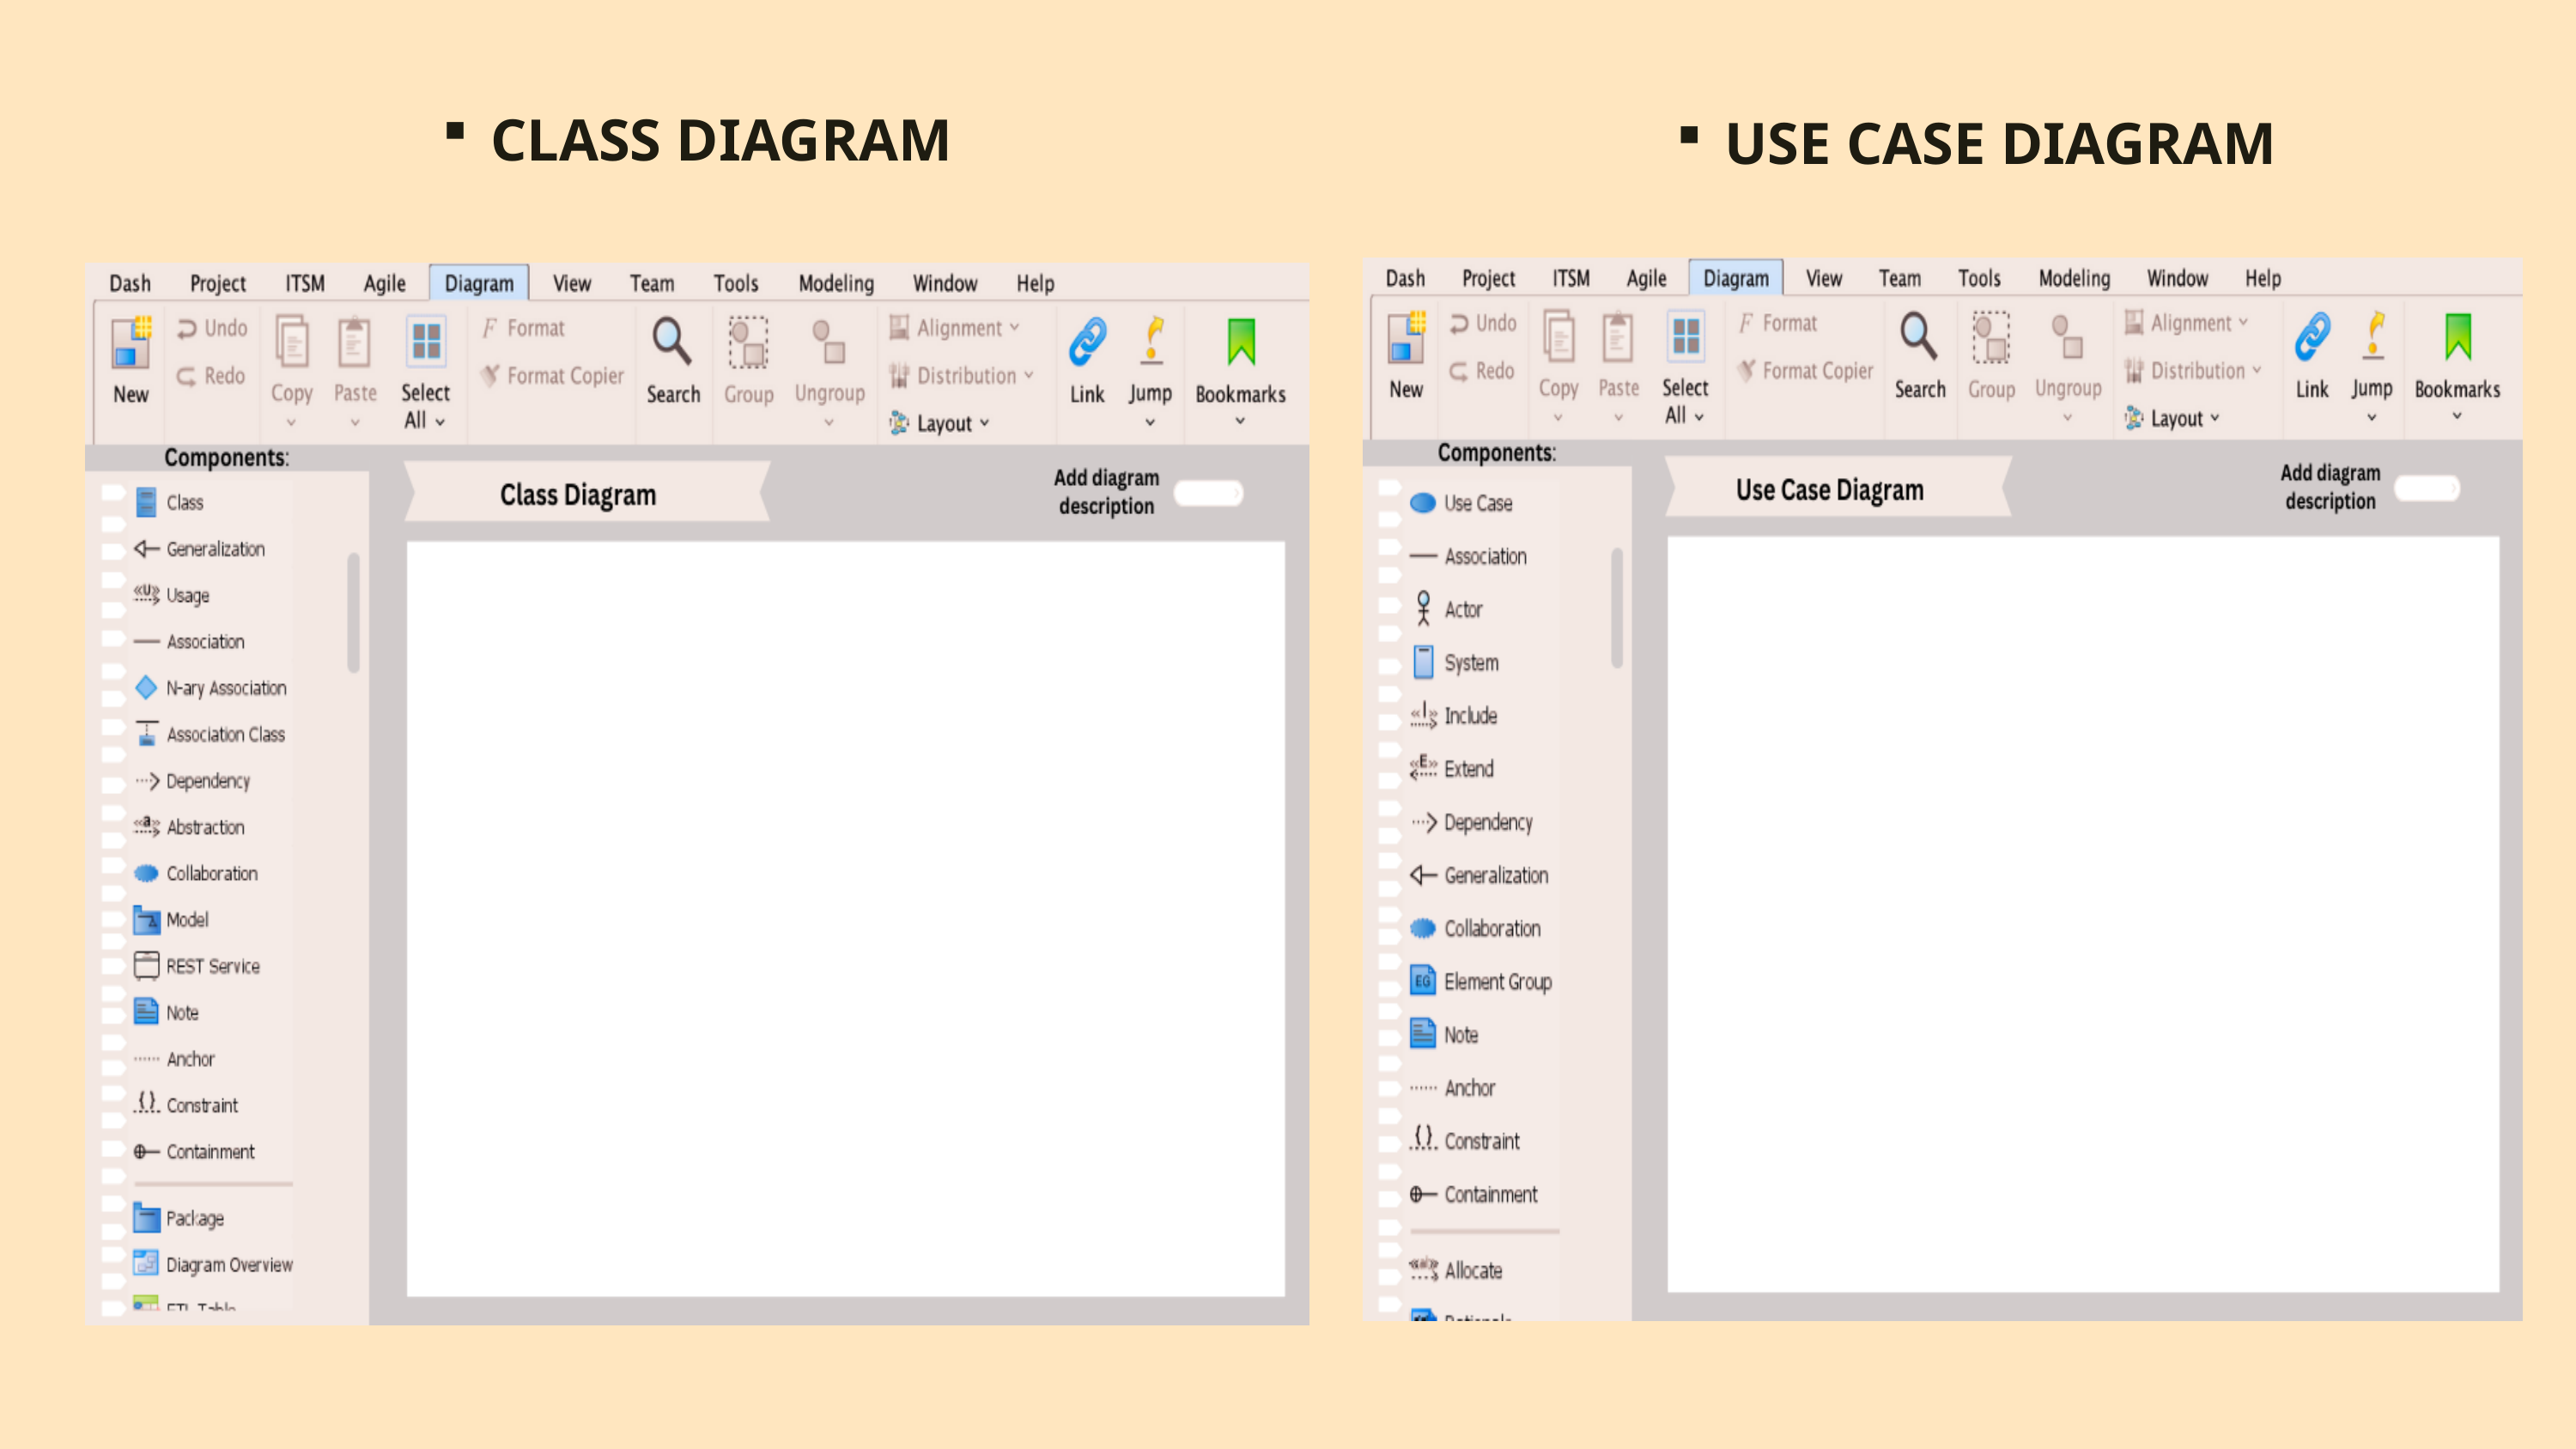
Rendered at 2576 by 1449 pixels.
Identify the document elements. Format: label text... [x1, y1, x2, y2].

text_box CLASS DIAGRAM [428, 90, 1127, 179]
picture [85, 262, 1310, 1325]
text_box USE CASE DIAGRAM [1663, 94, 2333, 183]
picture [1363, 258, 2523, 1321]
